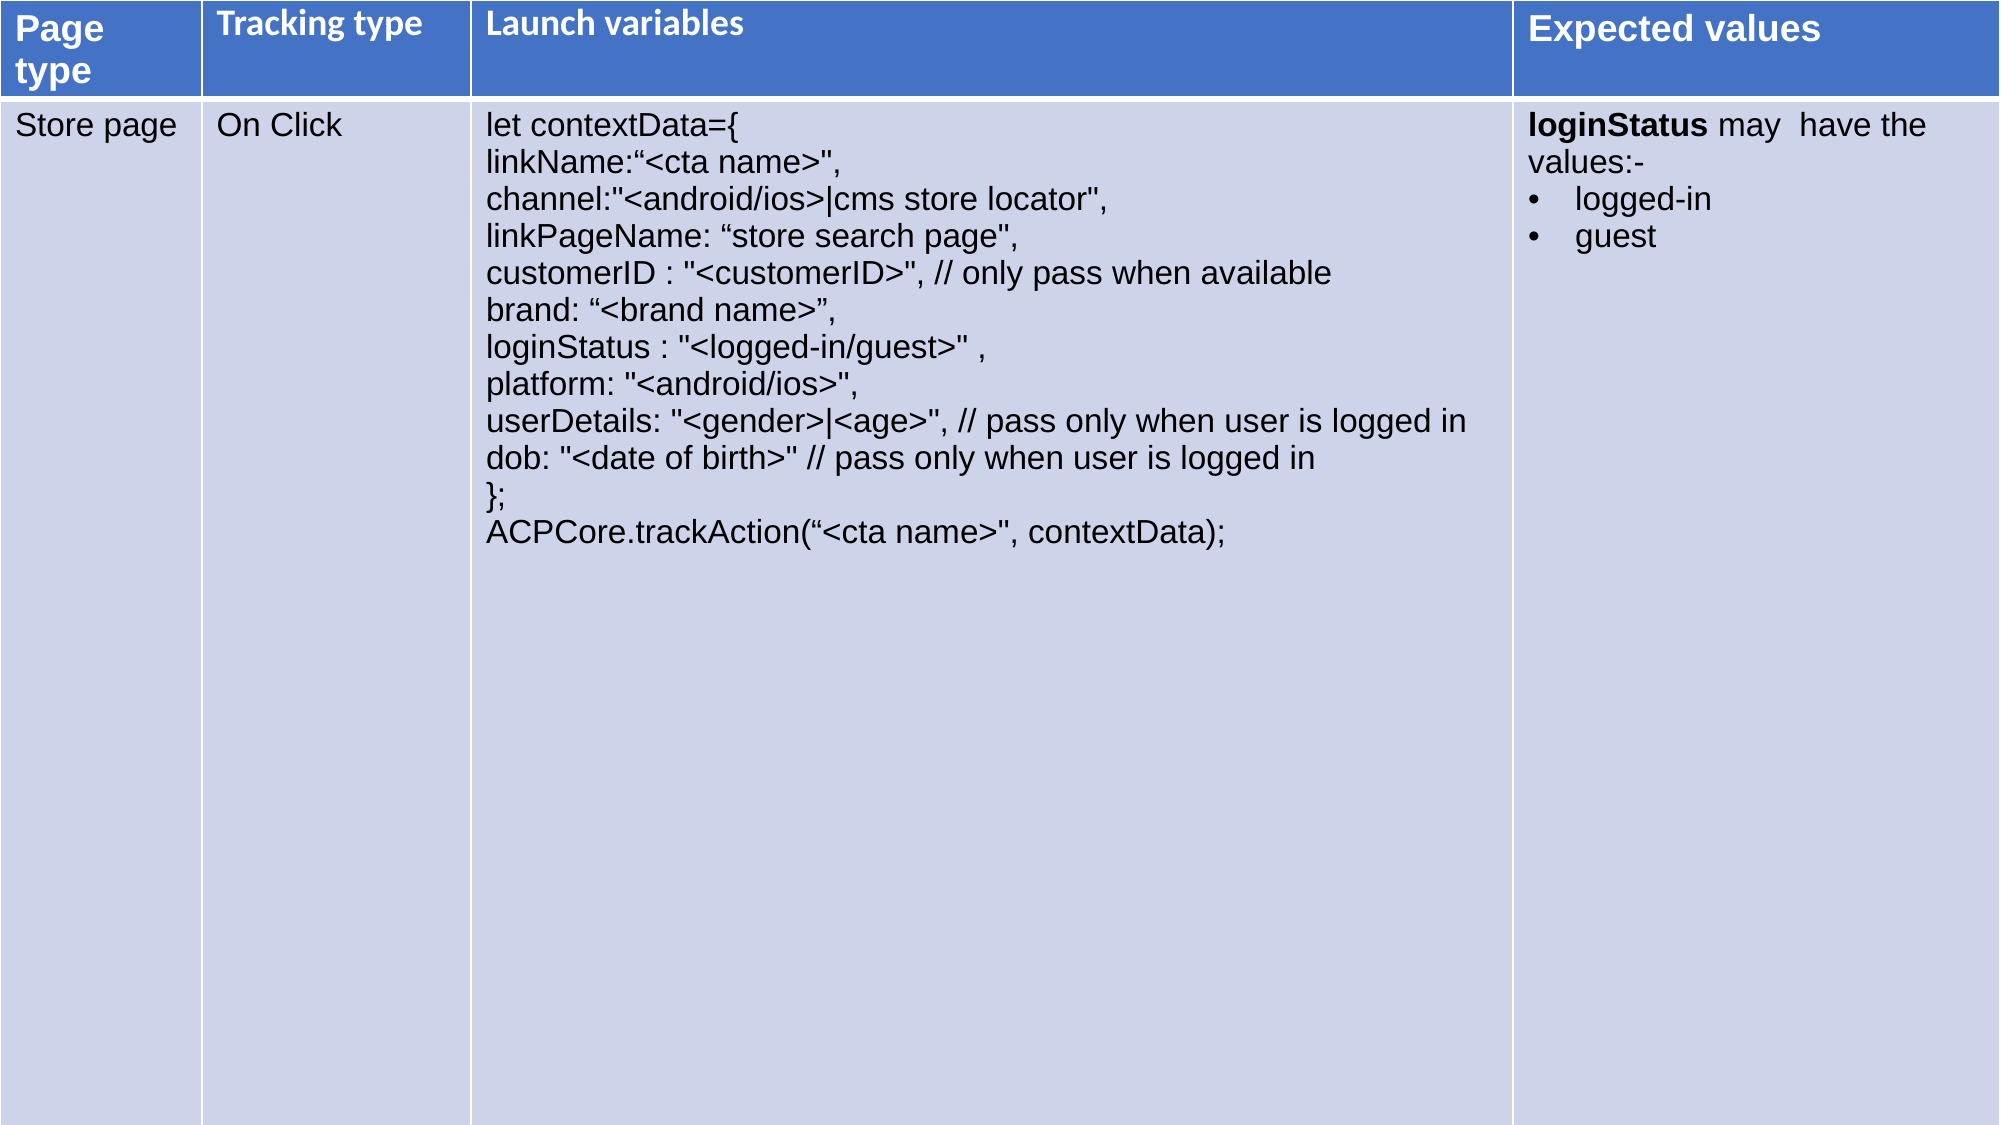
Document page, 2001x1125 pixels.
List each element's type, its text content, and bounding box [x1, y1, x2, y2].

table_cell Store page [1, 102, 201, 1125]
table_header Expected values [1514, 1, 1999, 96]
table_header Tracking type [203, 1, 470, 96]
table_header Page type [1, 1, 201, 96]
table_header Launch variables [472, 1, 1512, 96]
table_cell loginStatus may have the values:- logged-in guest [1514, 102, 1999, 1125]
table_cell let contextData={ linkName:“<cta name>", channel:"<android/ios>|cms store locator", linkPageName: “store search page", customerID : "<customerID>", // only pass when available brand: “<brand name>”, loginStatus : "<logged-in/guest>" , platform: "<android/ios>", userDetails: "<gender>|<age>", // pass only when user is logged in dob: "<date of birth>" // pass only when user is logged in }; ACPCore.trackAction(“<cta name>", contextData); [472, 102, 1512, 1125]
table_cell On Click [203, 102, 470, 1125]
